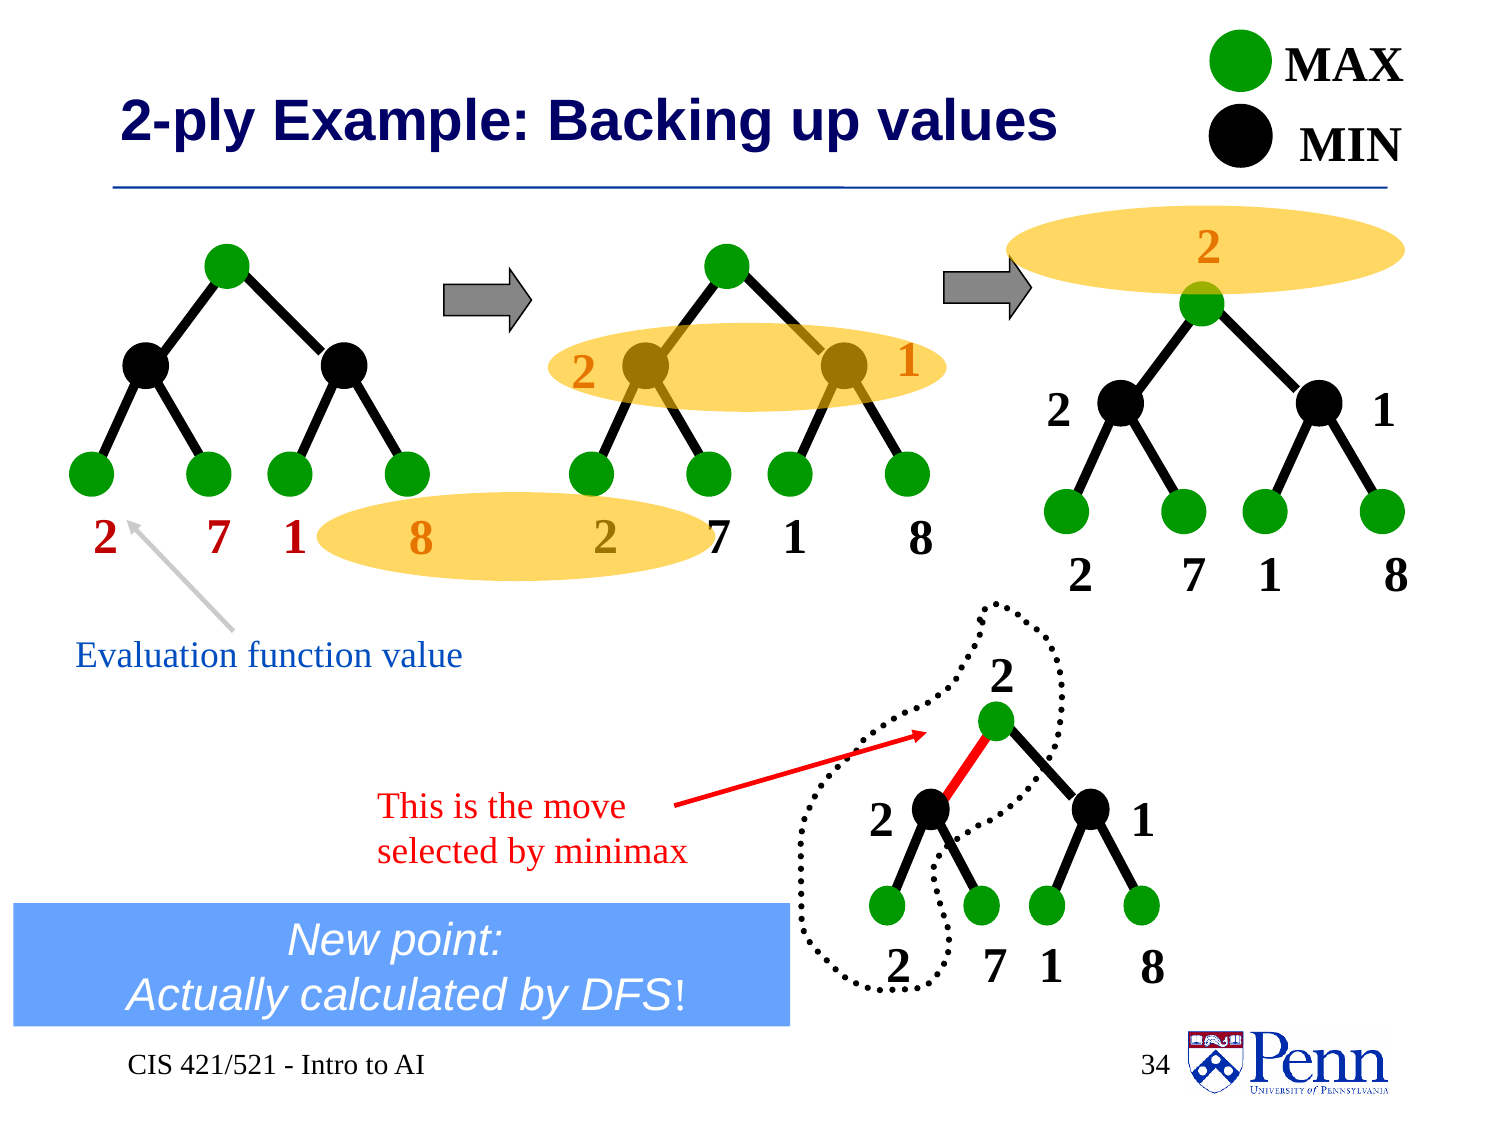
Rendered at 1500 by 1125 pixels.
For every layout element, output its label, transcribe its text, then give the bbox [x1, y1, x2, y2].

text_box 2-ply Example: Backing up values [105, 74, 1076, 160]
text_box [1209, 23, 1420, 180]
text_box This is the move selected by minimax [362, 773, 707, 879]
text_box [556, 243, 950, 573]
text_box New point: Actually calculated by DFS! [13, 903, 791, 1027]
slide_number 34 [1074, 1024, 1388, 1101]
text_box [68, 243, 450, 573]
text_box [1031, 206, 1425, 610]
text_box [450, 492, 559, 582]
text_box [453, 268, 532, 332]
text_box [953, 259, 1026, 319]
text_box [547, 359, 551, 376]
text_box [1006, 230, 1026, 270]
slide_number CIS 421/521 - Intro to AI [112, 1027, 501, 1101]
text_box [800, 602, 1176, 993]
text_box Evaluation function value [45, 622, 494, 682]
